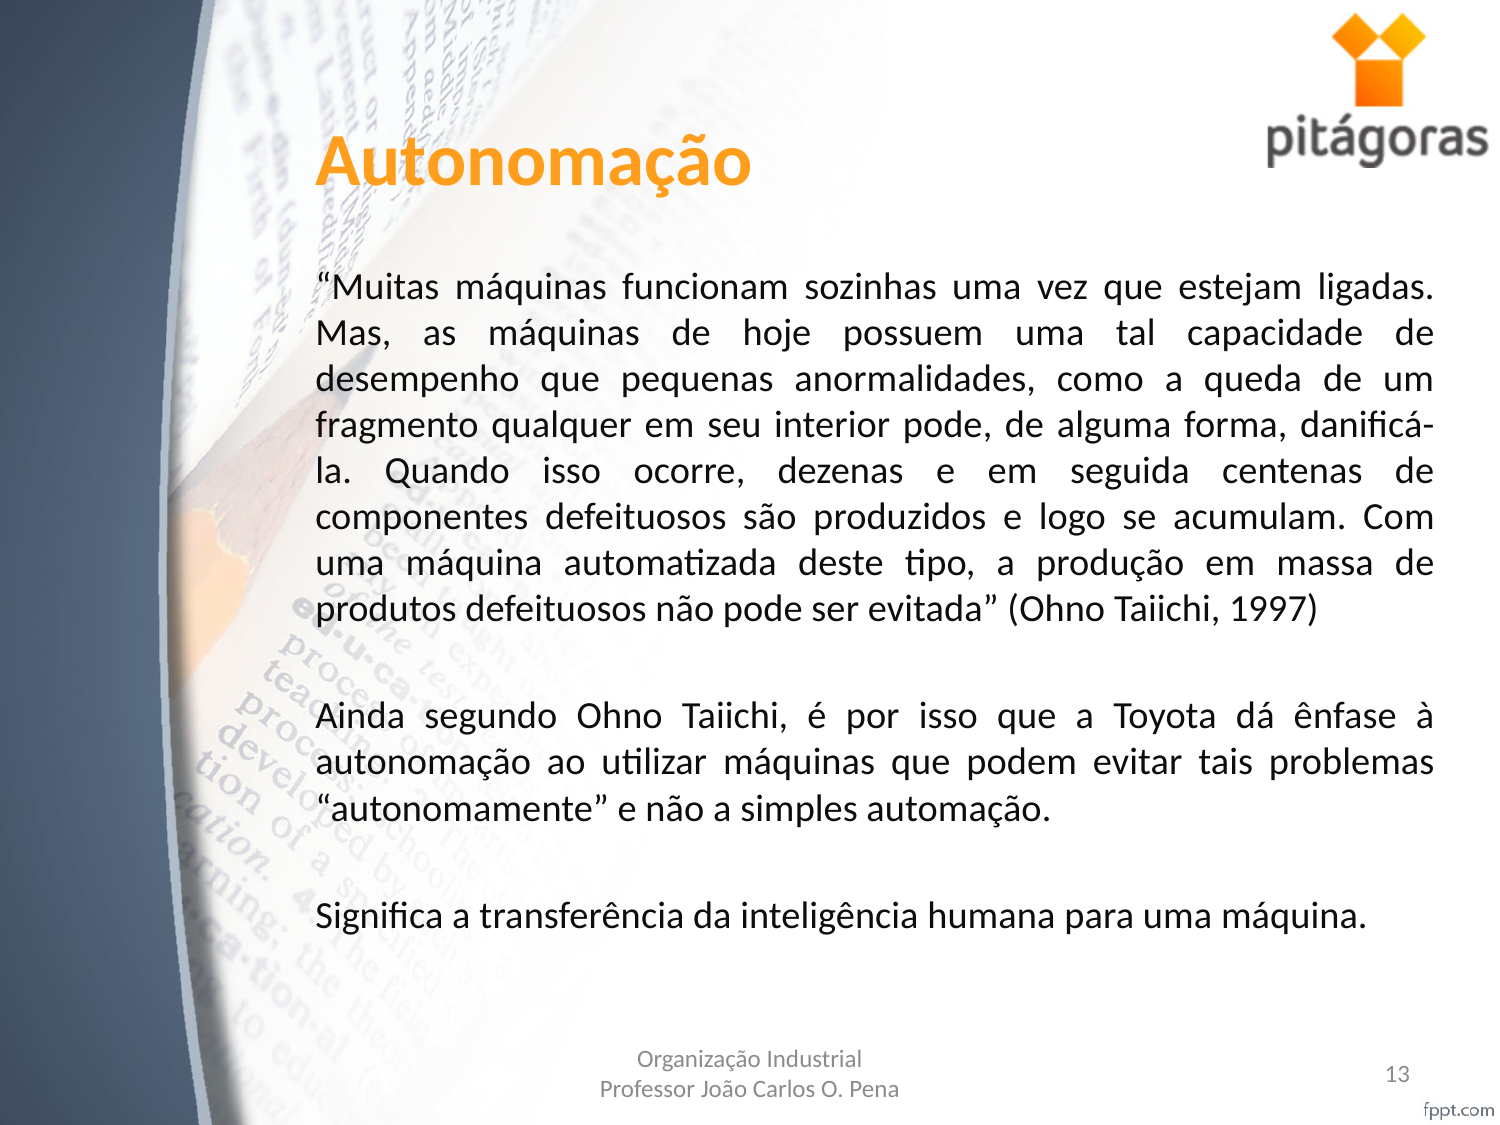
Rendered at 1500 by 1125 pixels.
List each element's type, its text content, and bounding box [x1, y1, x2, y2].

title Autonomação [300, 61, 1452, 249]
picture [0, 0, 1500, 1125]
list “Muitas máquinas funcionam sozinhas uma vez que estejam ligadas. Mas, as máquinas de hoje possuem uma tal capacidade de desempenho que pequenas anormalidades, como a queda de um fragmento qualquer em seu interior pode, de alguma forma, danificá-la. Quando isso ocorre, dezenas e em seguida centenas de componentes defeituosos são produzidos e logo se acumulam. Com uma máquina automatizada deste tipo, a produção em massa de produtos defeituosos não pode ser evitada” (Ohno Taiichi, 1997) Ainda segundo Ohno Taiichi, é por isso que a Toyota dá ênfase à autonomação ao utilizar máquinas que podem evitar tais problemas “autonomamente” e não a simples automação. Significa a transferência da inteligência humana para uma máquina. [300, 253, 1452, 955]
slide_number 13 [1074, 1042, 1425, 1103]
footer Organização Industrial Professor João Carlos O. Pena [512, 1042, 988, 1103]
